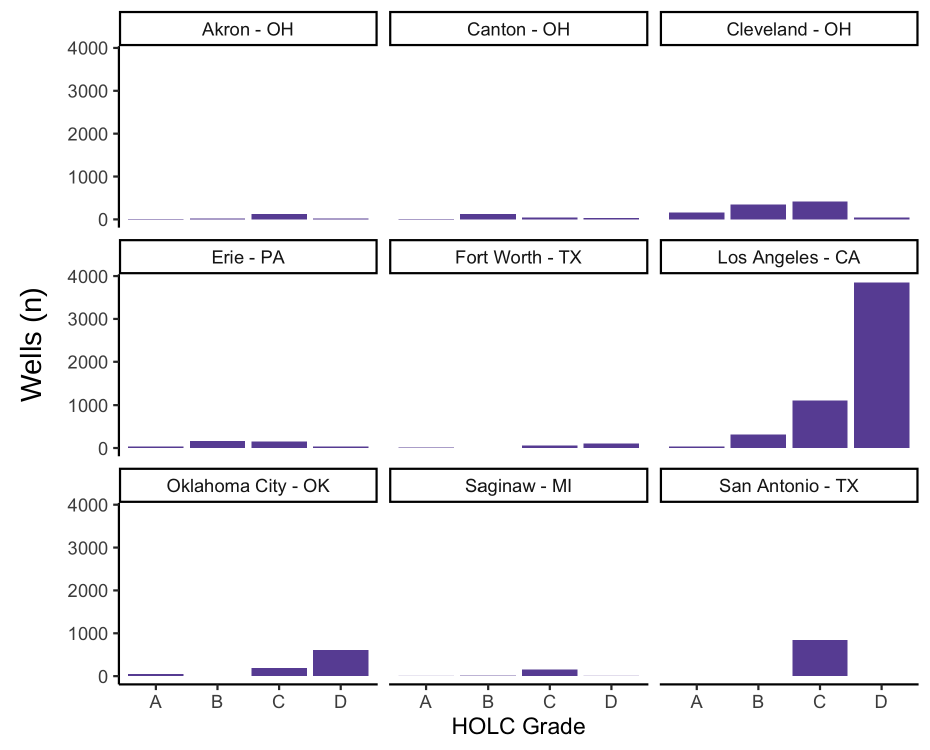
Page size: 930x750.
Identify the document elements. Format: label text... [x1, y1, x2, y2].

picture [29, 0, 930, 750]
text_box Wells (n) [4, 272, 29, 418]
